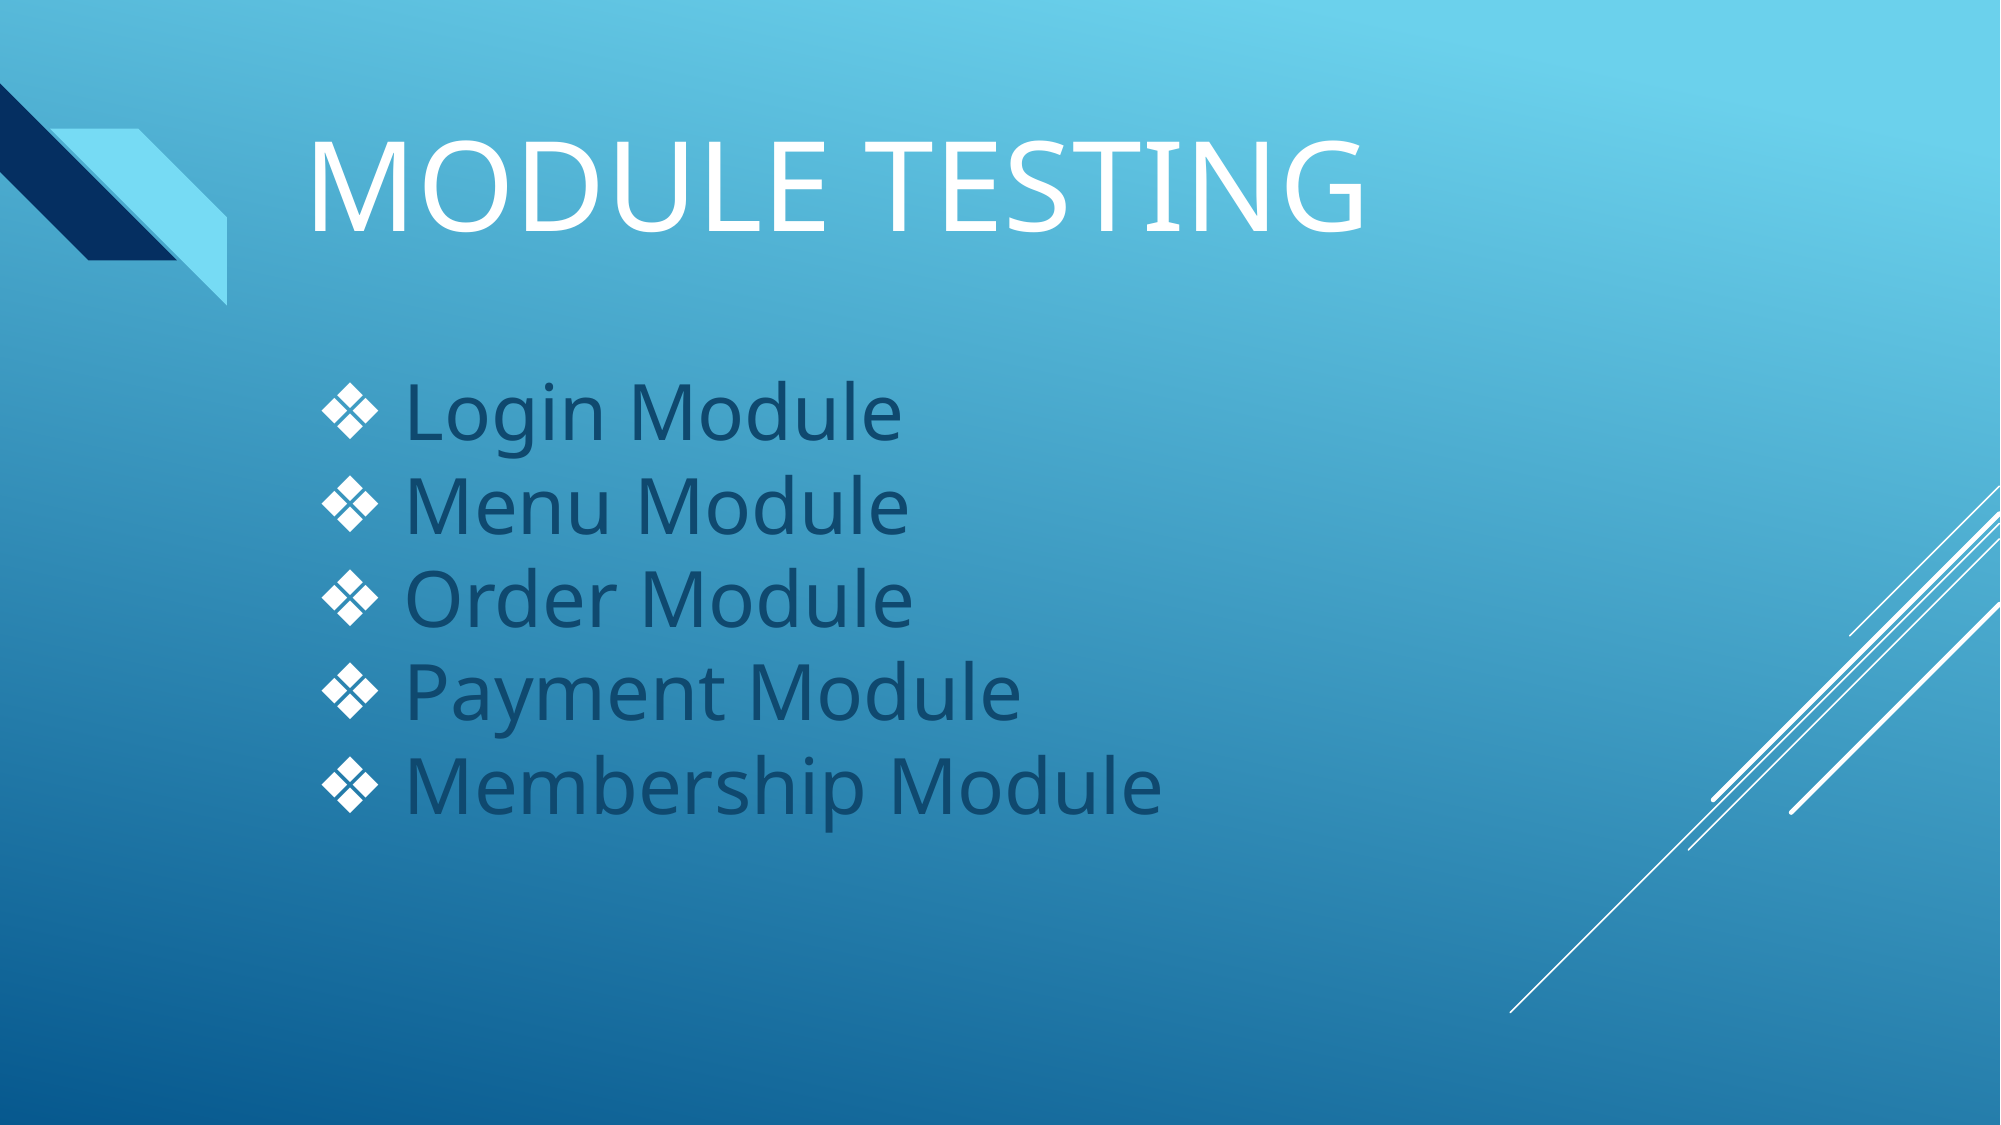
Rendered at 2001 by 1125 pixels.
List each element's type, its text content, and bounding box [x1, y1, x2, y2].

title Module Testing [283, 86, 1824, 287]
list Login Module Menu Module Order Module Payment Module Membership Module [283, 342, 1824, 980]
